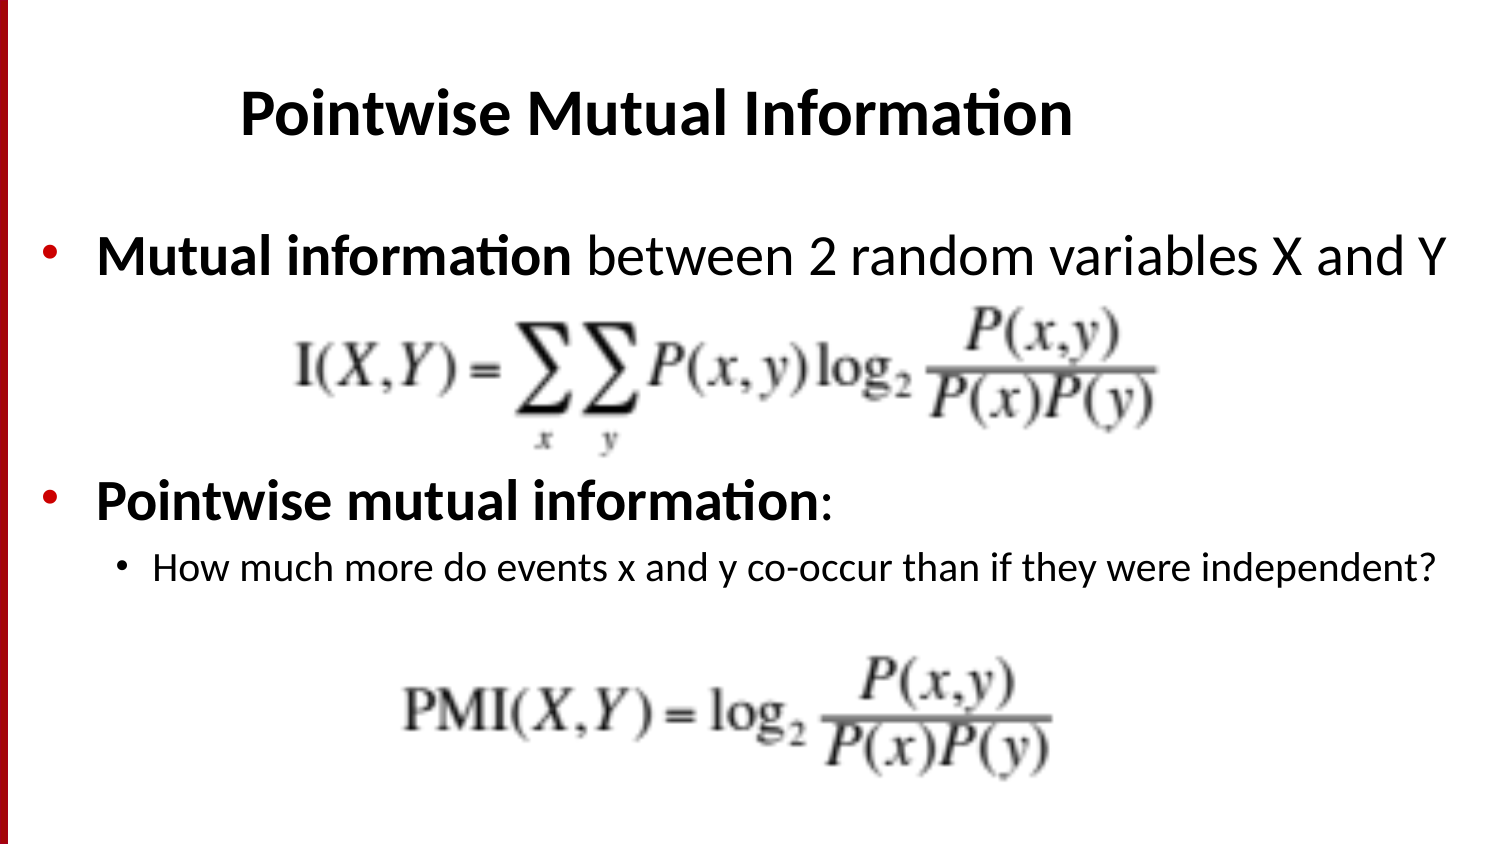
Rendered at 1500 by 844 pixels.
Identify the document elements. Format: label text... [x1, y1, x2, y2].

title Pointwise Mutual Information [225, 34, 1450, 157]
list Mutual information between 2 random variables X and Y Pointwise mutual information: How much more do events x and y co-occur than if they were independent? [24, 209, 1500, 772]
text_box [287, 296, 1165, 467]
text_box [394, 646, 1058, 787]
